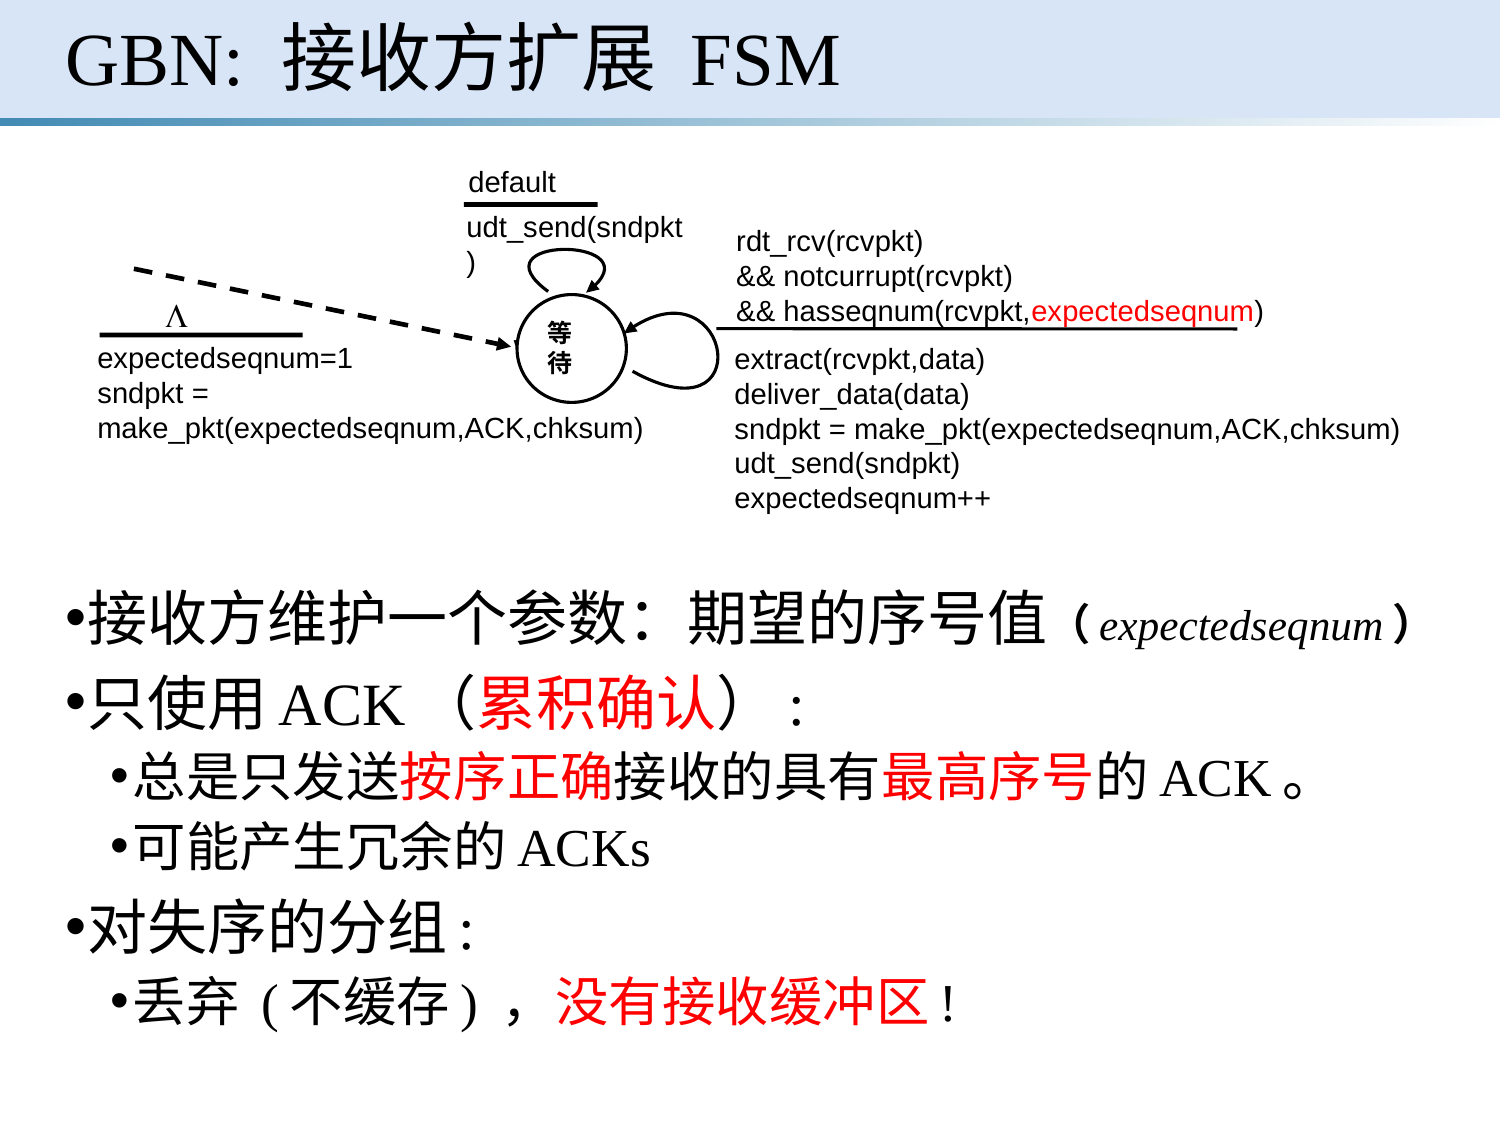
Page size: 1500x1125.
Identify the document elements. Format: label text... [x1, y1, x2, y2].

text_box [624, 313, 719, 384]
text_box default [453, 155, 573, 197]
text_box Wait [498, 322, 523, 332]
text_box extract(rcvpkt,data) deliver_data(data) sndpkt = make_pkt(expectedseqnum,ACK,chksum) udt_send(sndpkt) expectedseqnum++ [719, 332, 1428, 515]
list 接收方维护一个参数：期望的序号值（expectedseqnum） 只使用ACK（累积确认）: 总是只发送按序正确接收的具有最高序号的ACK。 可能产生冗余的ACKs 对失序的分组: 丢弃 (不缓存) ，没有接收缓冲区! [50, 572, 1469, 1083]
text_box Wait [620, 322, 629, 331]
text_box udt_send(sndpkt) [451, 201, 707, 253]
text_box L [150, 286, 204, 342]
text_box rdt_rcv(rcvpkt) && notcurrupt(rcvpkt) && hasseqnum(rcvpkt,expectedseqnum) [705, 215, 1291, 334]
text_box [528, 249, 605, 293]
text_box expectedseqnum=1 sndpkt = make_pkt(expectedseqnum,ACK,chksum) [82, 332, 704, 460]
text_box 等待 [517, 294, 627, 403]
title GBN: 接收方扩展 FSM [50, 0, 1448, 123]
